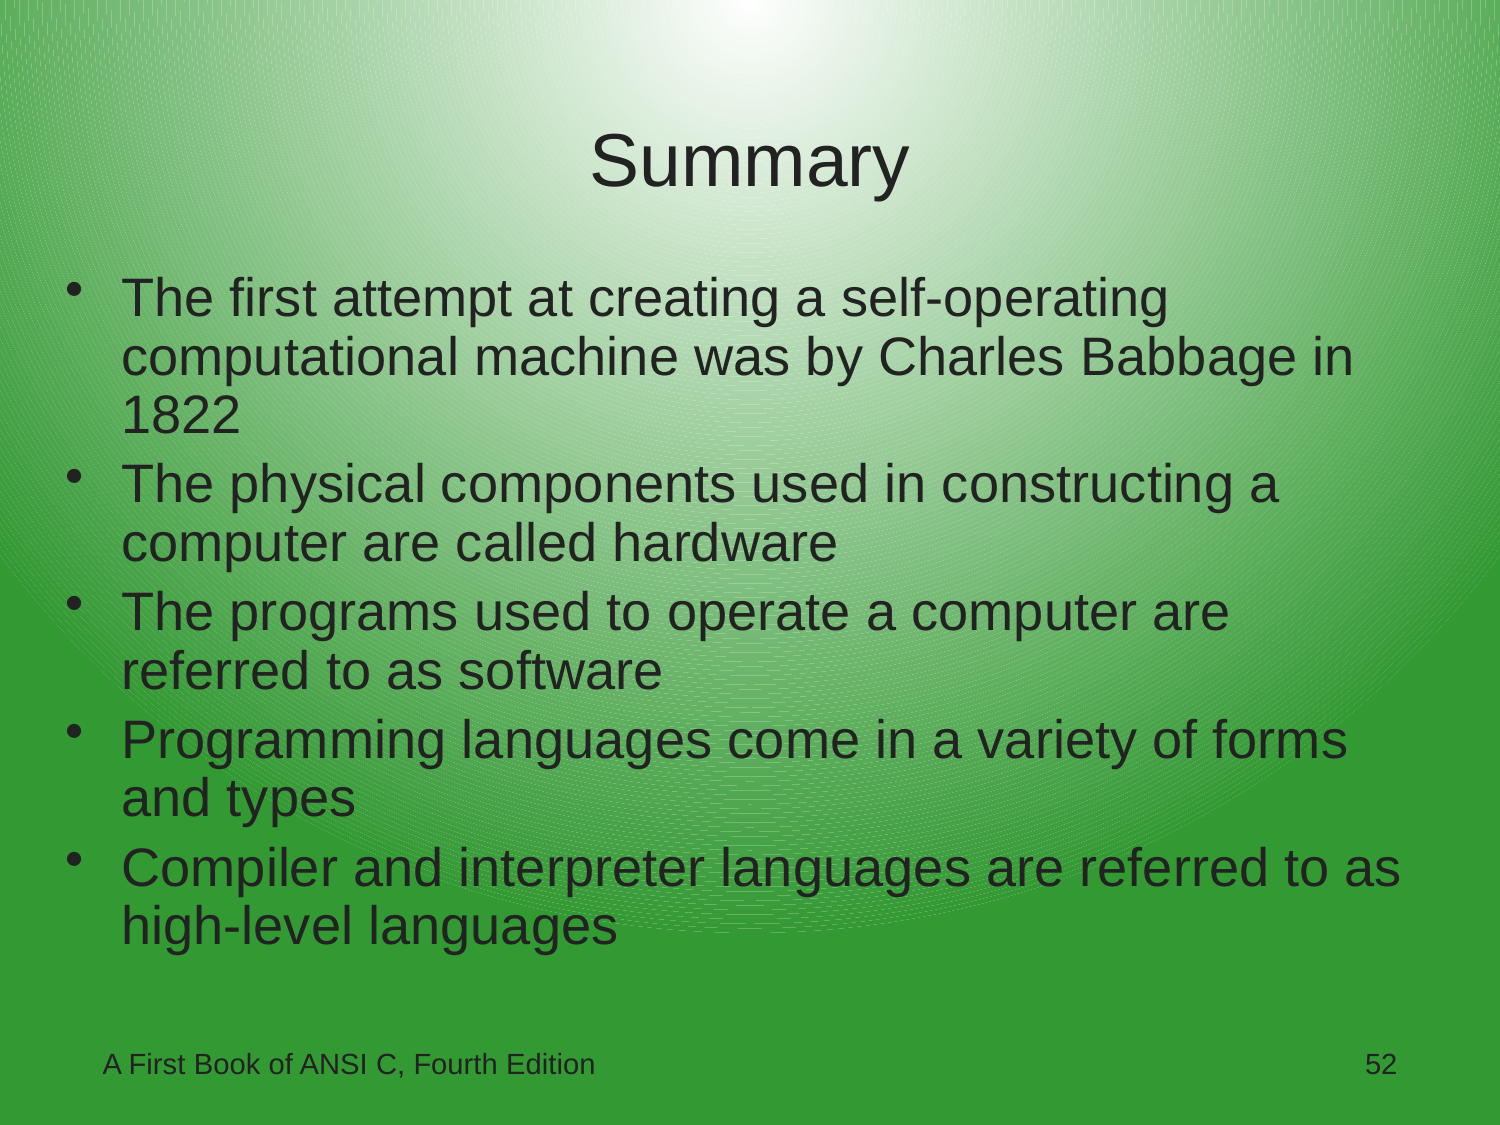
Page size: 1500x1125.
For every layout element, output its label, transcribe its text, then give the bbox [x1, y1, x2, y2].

title Summary [87, 62, 1413, 250]
slide_number 52 [1074, 1037, 1413, 1101]
list The first attempt at creating a self-operating computational machine was by Charles Babbage in 1822 The physical components used in constructing a computer are called hardware The programs used to operate a computer are referred to as software Programming languages come in a variety of forms and types Compiler and interpreter languages are referred to as high-level languages [50, 262, 1450, 1013]
footer A First Book of ANSI C, Fourth Edition [87, 1037, 1051, 1101]
